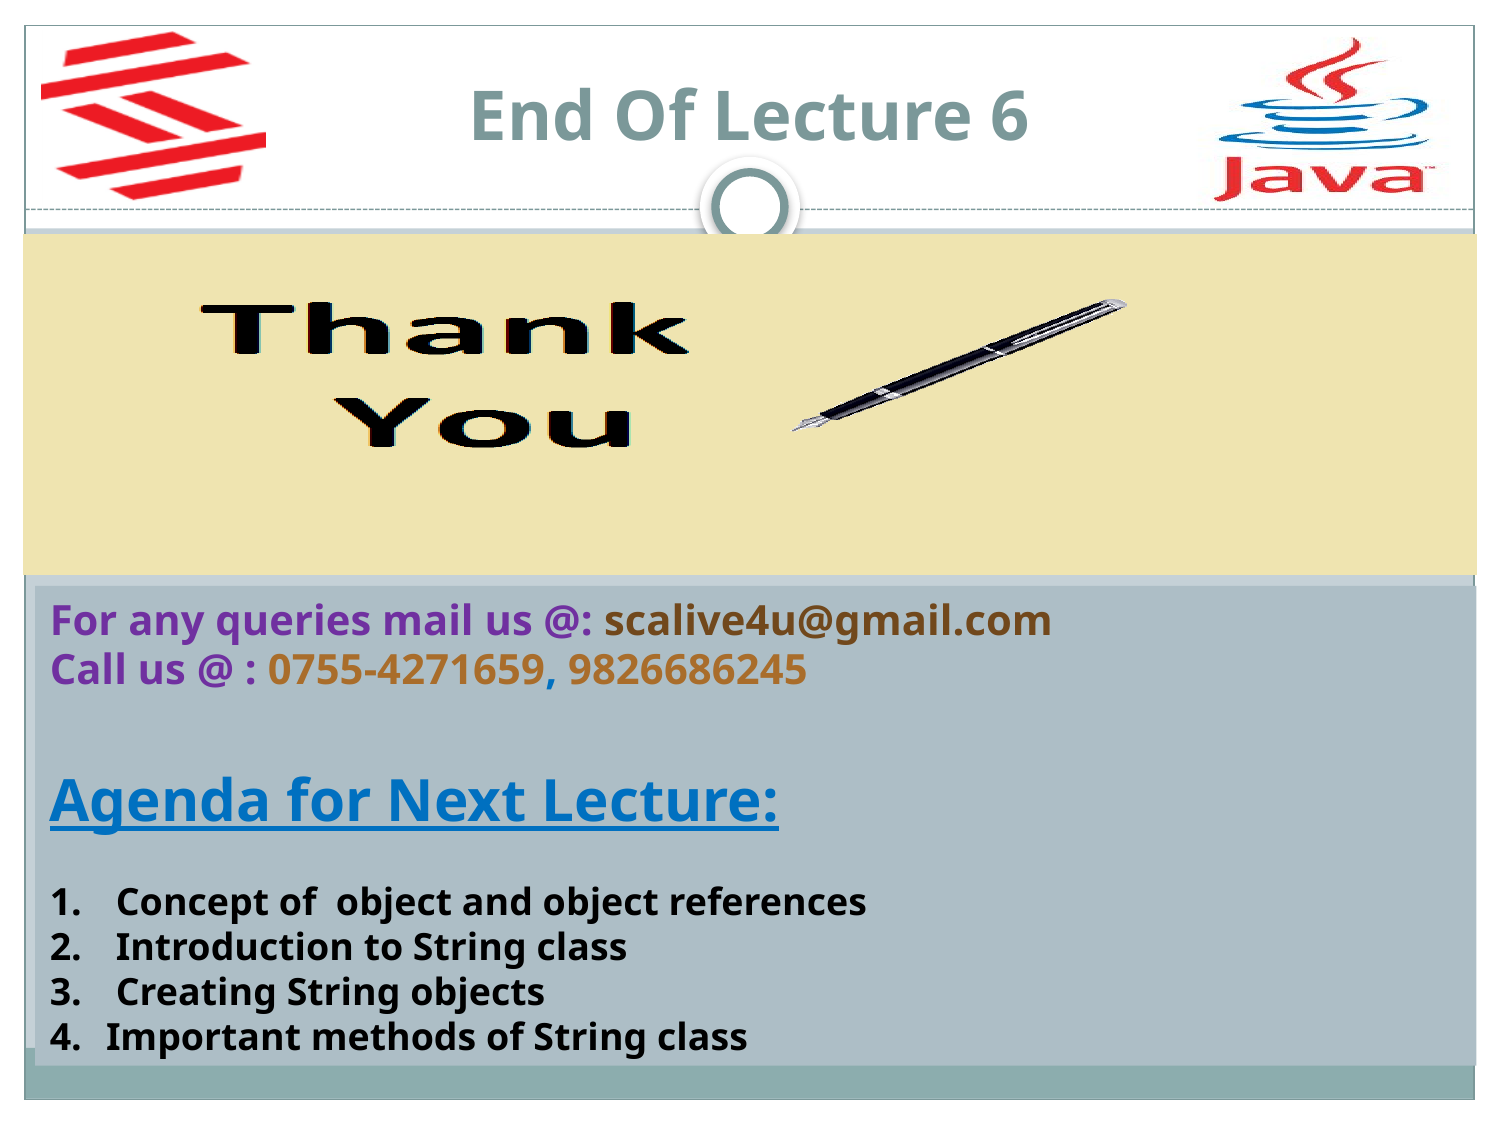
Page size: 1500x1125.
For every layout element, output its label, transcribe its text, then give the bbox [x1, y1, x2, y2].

text_box For any queries mail us @: scalive4u@gmail.com Call us @ : 0755-4271659, 9826686245 Agenda for Next Lecture: Concept of object and object references Introduction to String class Creating String objects Important methods of String class [35, 585, 1477, 1066]
picture [40, 30, 266, 209]
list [23, 234, 1477, 575]
title End Of Lecture 6 [272, 37, 1157, 162]
picture [1163, 30, 1471, 209]
